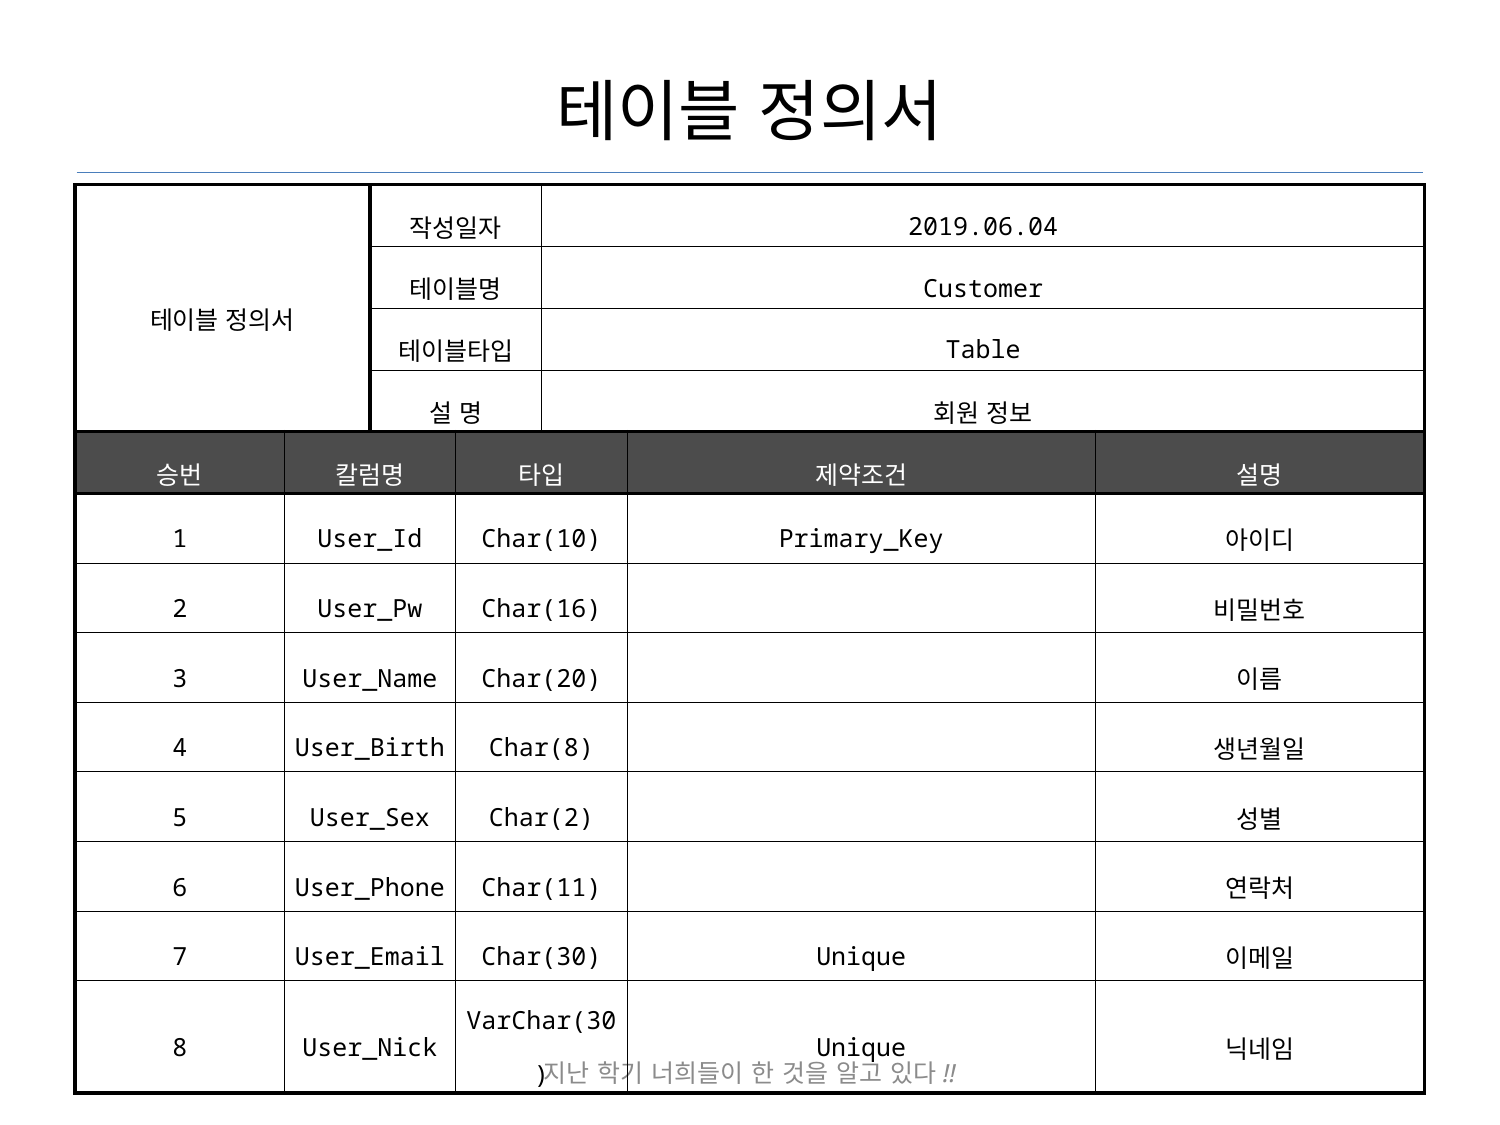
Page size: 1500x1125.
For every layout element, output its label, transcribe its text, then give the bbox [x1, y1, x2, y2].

table_cell Unique [628, 981, 1095, 1091]
table_cell Char(11) [456, 842, 627, 911]
table_cell User_Pw [285, 564, 455, 632]
table_cell [628, 633, 1095, 702]
table_cell User_Nick [285, 981, 455, 1091]
table_cell 5 [77, 772, 284, 841]
table_cell User_Email [285, 912, 455, 980]
table_cell 테이블타입 [372, 309, 541, 370]
table_cell 4 [77, 703, 284, 771]
table_header 테이블 정의서 [77, 186, 368, 430]
table_cell 이메일 [1096, 912, 1423, 980]
table_cell Char(2) [456, 772, 627, 841]
table_cell Char(16) [456, 564, 627, 632]
table_cell 승번 [77, 433, 284, 492]
table_cell Char(10) [456, 495, 627, 563]
table_cell 7 [77, 912, 284, 980]
table_cell 3 [77, 633, 284, 702]
table_cell 6 [77, 842, 284, 911]
table_cell 제약조건 [628, 433, 1095, 492]
footer 지난 학기 너희들이 한 것을 알고 있다!! [512, 1095, 988, 1103]
table_cell 비밀번호 [1096, 564, 1423, 632]
table_cell User_Phone [285, 842, 455, 911]
table_header 작성일자 [372, 186, 541, 246]
table_cell Customer [542, 247, 1423, 308]
table_cell 이름 [1096, 633, 1423, 702]
table_cell Primary_Key [628, 495, 1095, 563]
table_cell 8 [77, 981, 284, 1091]
table_cell 2 [77, 564, 284, 632]
title 테이블 정의서 [75, 45, 1425, 173]
table_cell [628, 842, 1095, 911]
table_cell [628, 564, 1095, 632]
table_cell User_Birth [285, 703, 455, 771]
table_cell 설명 [1096, 433, 1423, 492]
table_cell 설 명 [372, 371, 541, 430]
table_header 2019.06.04 [542, 186, 1423, 246]
table_cell 칼럼명 [285, 433, 455, 492]
table_cell Unique [628, 912, 1095, 980]
table_cell 타입 [456, 433, 627, 492]
table_cell Char(8) [456, 703, 627, 771]
table_cell Char(20) [456, 633, 627, 702]
table_cell User_Sex [285, 772, 455, 841]
table_cell 생년월일 [1096, 703, 1423, 771]
table_cell Char(30) [456, 912, 627, 980]
table_cell [628, 772, 1095, 841]
table_cell 회원 정보 [542, 371, 1423, 430]
table_cell 닉네임 [1096, 981, 1423, 1091]
table_cell VarChar(30) [456, 981, 627, 1091]
table_cell User_Id [285, 495, 455, 563]
table_cell [628, 703, 1095, 771]
table_cell 테이블명 [372, 247, 541, 308]
table_cell 1 [77, 495, 284, 563]
table_cell User_Name [285, 633, 455, 702]
table_cell Table [542, 309, 1423, 370]
table_cell 성별 [1096, 772, 1423, 841]
table_cell 연락처 [1096, 842, 1423, 911]
table_cell 아이디 [1096, 495, 1423, 563]
